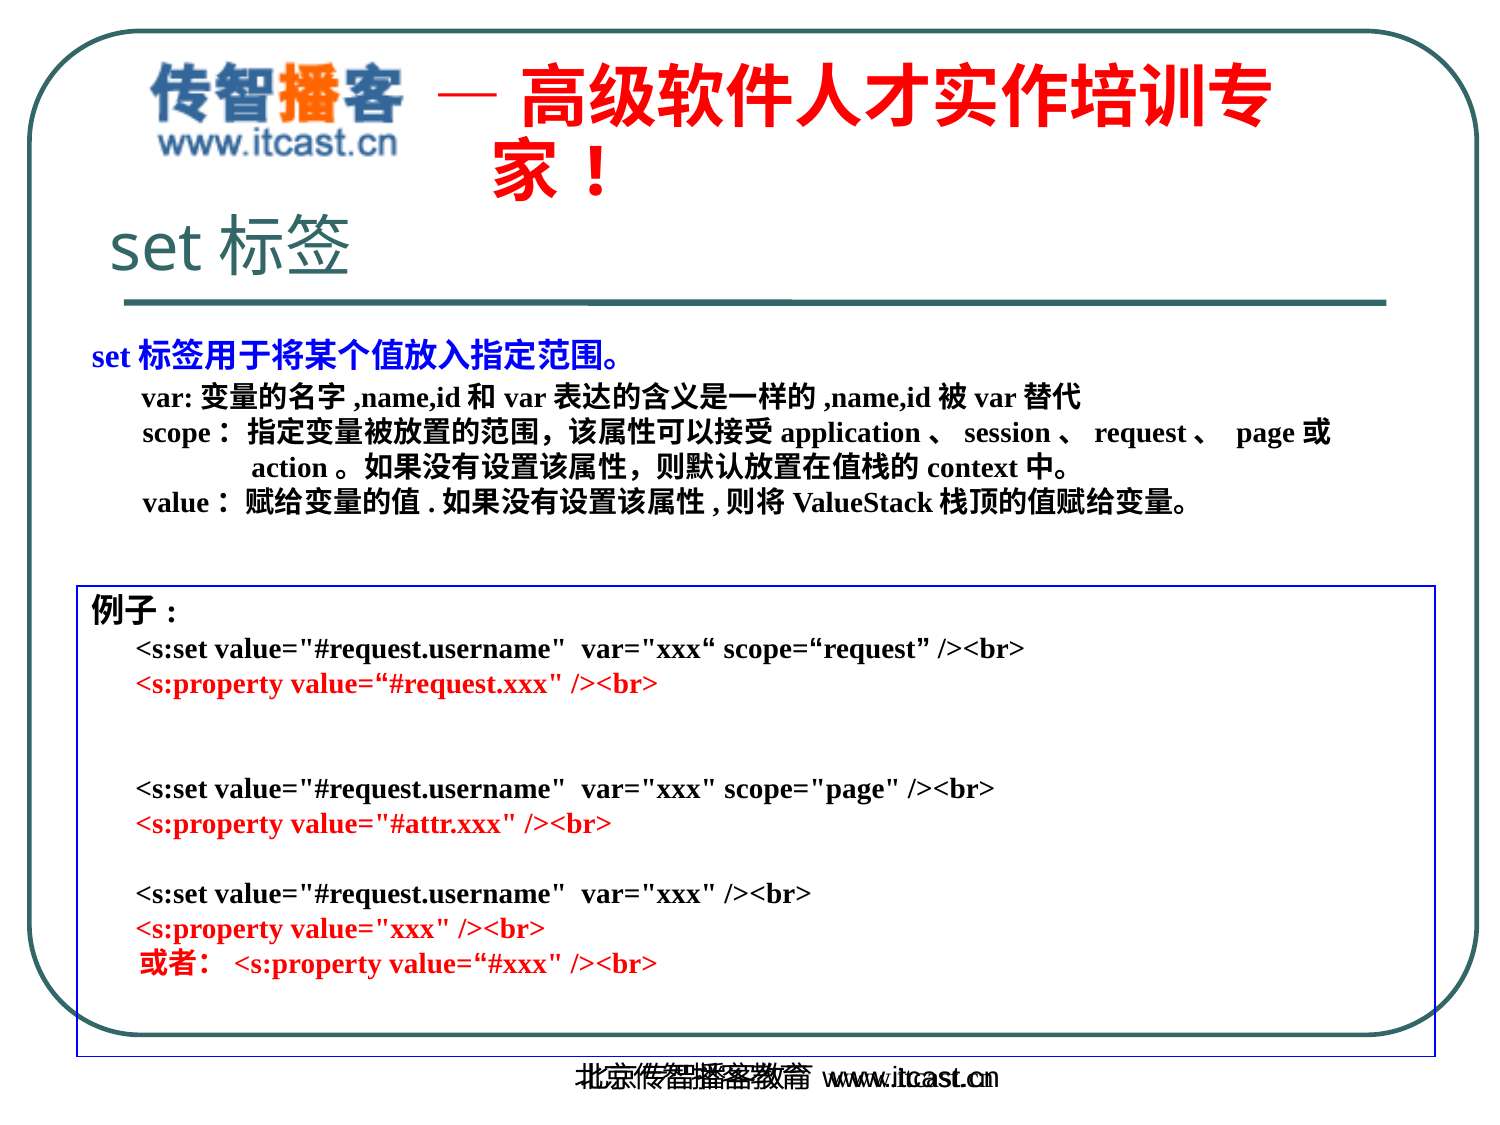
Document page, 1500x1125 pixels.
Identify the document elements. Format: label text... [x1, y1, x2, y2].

picture [147, 54, 408, 159]
text_box set标签用于将某个值放入指定范围。 var:变量的名字,name,id和var表达的含义是一样的,name,id被var替代 scope：指定变量被放置的范围，该属性可以接受application、session、request、 page或 action。如果没有设置该属性，则默认放置在值栈的context中。 value：赋给变量的值.如果没有设置该属性,则将ValueStack栈顶的值赋给变量。 [76, 326, 1413, 564]
title set标签 [76, 184, 1412, 291]
text_box 例子: <s:set value="#request.username" var="xxx“ scope=“request” /><br> <s:property value=“#request.xxx" /><br> <s:set value="#request.username" var="xxx" scope="page" /><br> <s:property value="#attr.xxx" /><br> <s:set value="#request.username" var="xxx" /><br> <s:property value="xxx" /><br> 或者：<s:property value=“#xxx" /><br> [76, 586, 1436, 1057]
text_box [93, 316, 1454, 373]
text_box 北京传智播客教育 www.itcast.cn [549, 1057, 1025, 1125]
